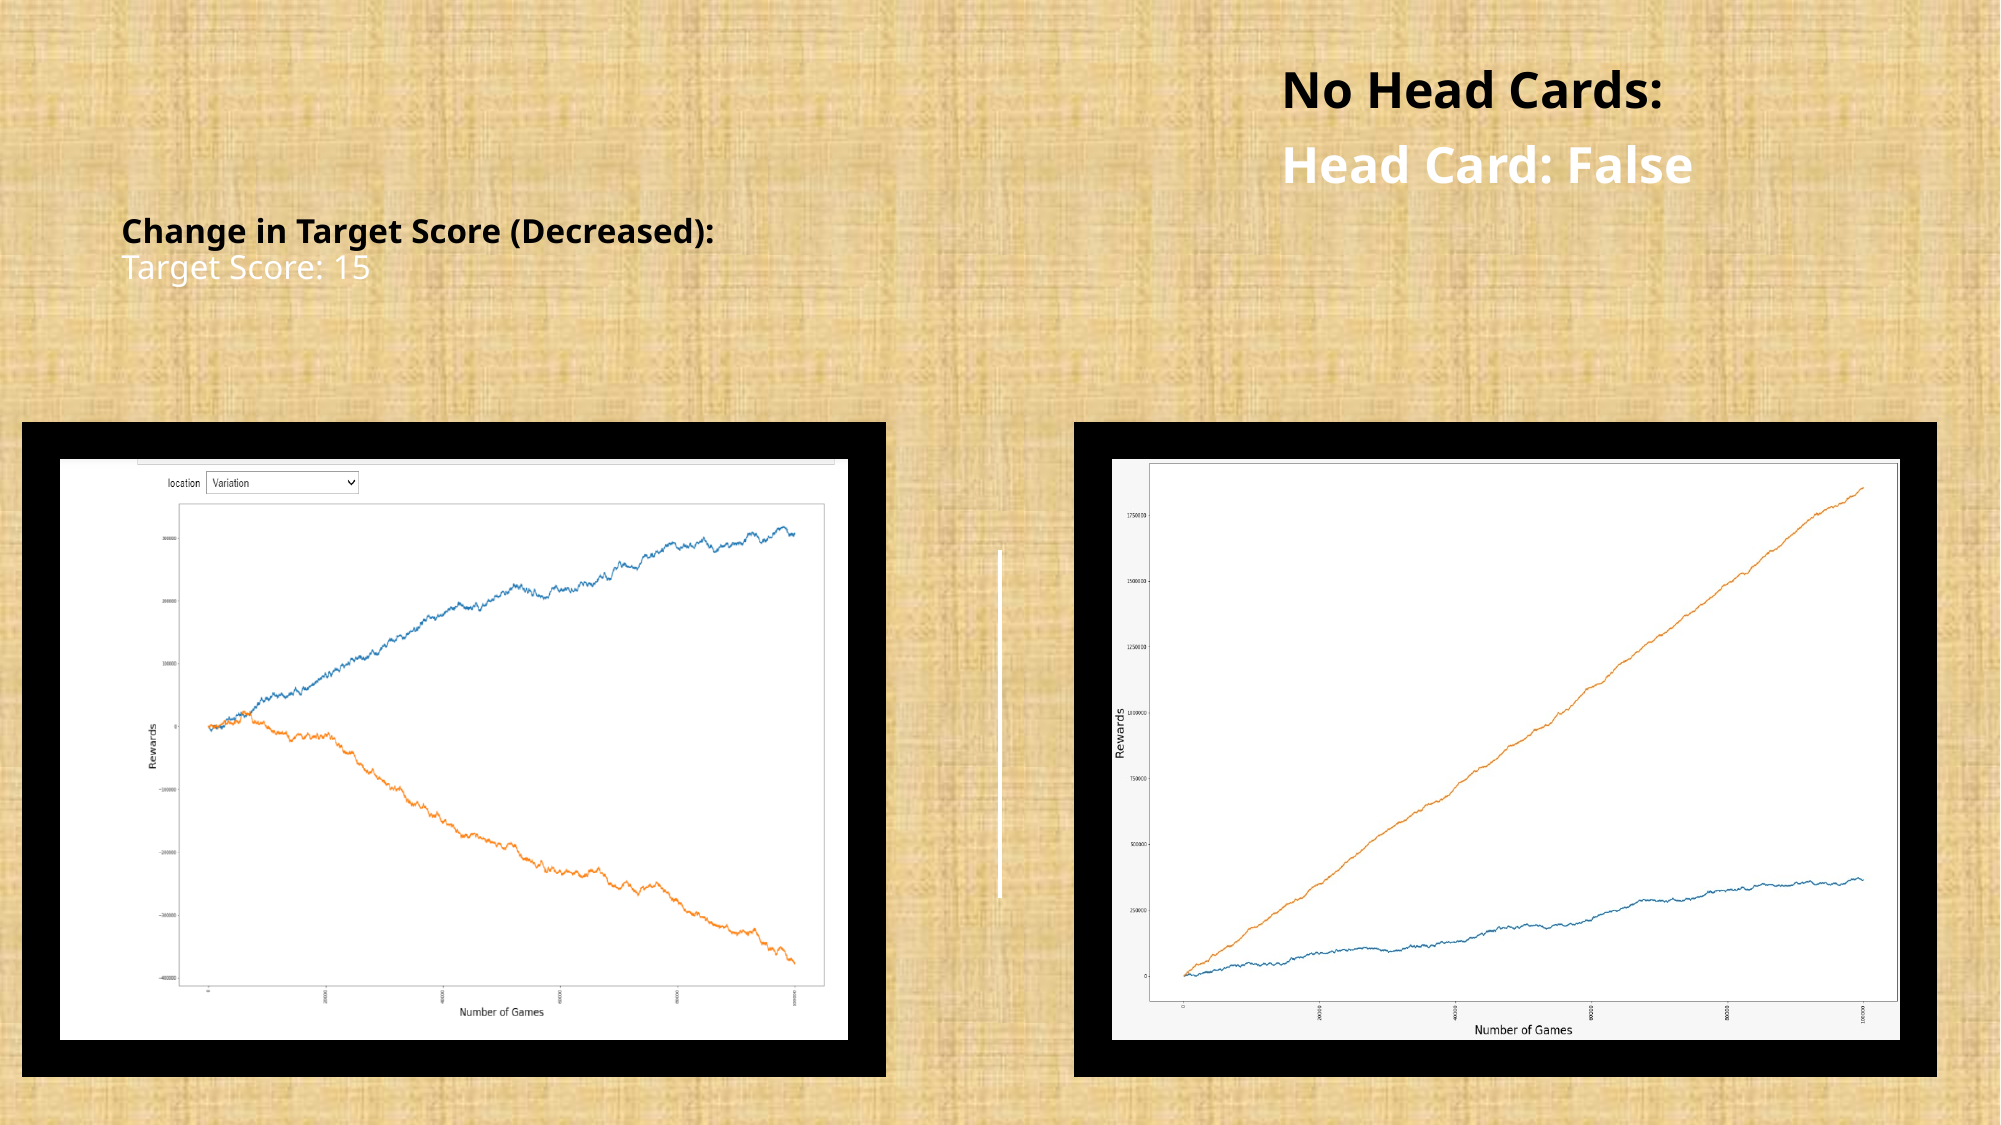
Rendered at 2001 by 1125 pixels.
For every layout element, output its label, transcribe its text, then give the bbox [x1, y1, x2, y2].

picture [0, 0, 2001, 1125]
title Change in Target Score (Decreased): Target Score: 15 [106, 205, 1007, 418]
list No Head Cards: Head Card: False [1266, 58, 2000, 327]
